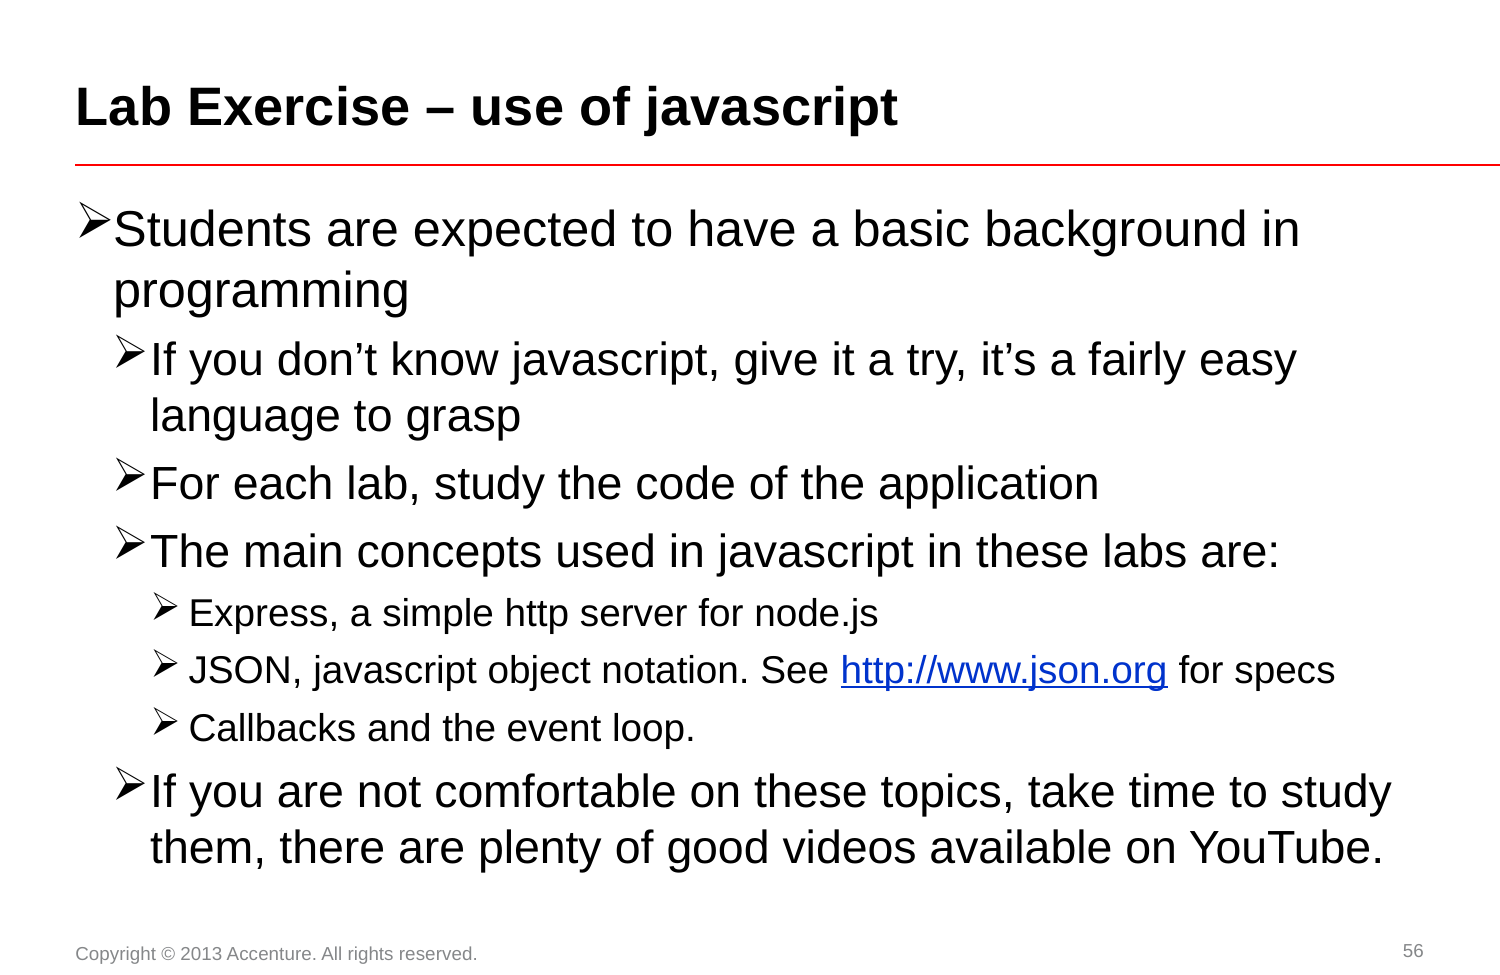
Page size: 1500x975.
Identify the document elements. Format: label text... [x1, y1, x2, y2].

title Lab Exercise – use of javascript [75, 24, 1422, 136]
list Students are expected to have a basic background in programming If you don’t know javascript, give it a try, it’s a fairly easy language to grasp For each lab, study the code of the application The main concepts used in javascript in these labs are: Express, a simple http server for node.js JSON, javascript object notation. See http://www.json.org for specs Callbacks and the event loop. If you are not comfortable on these topics, take time to study them, there are plenty of good videos available on YouTube. [75, 196, 1425, 883]
